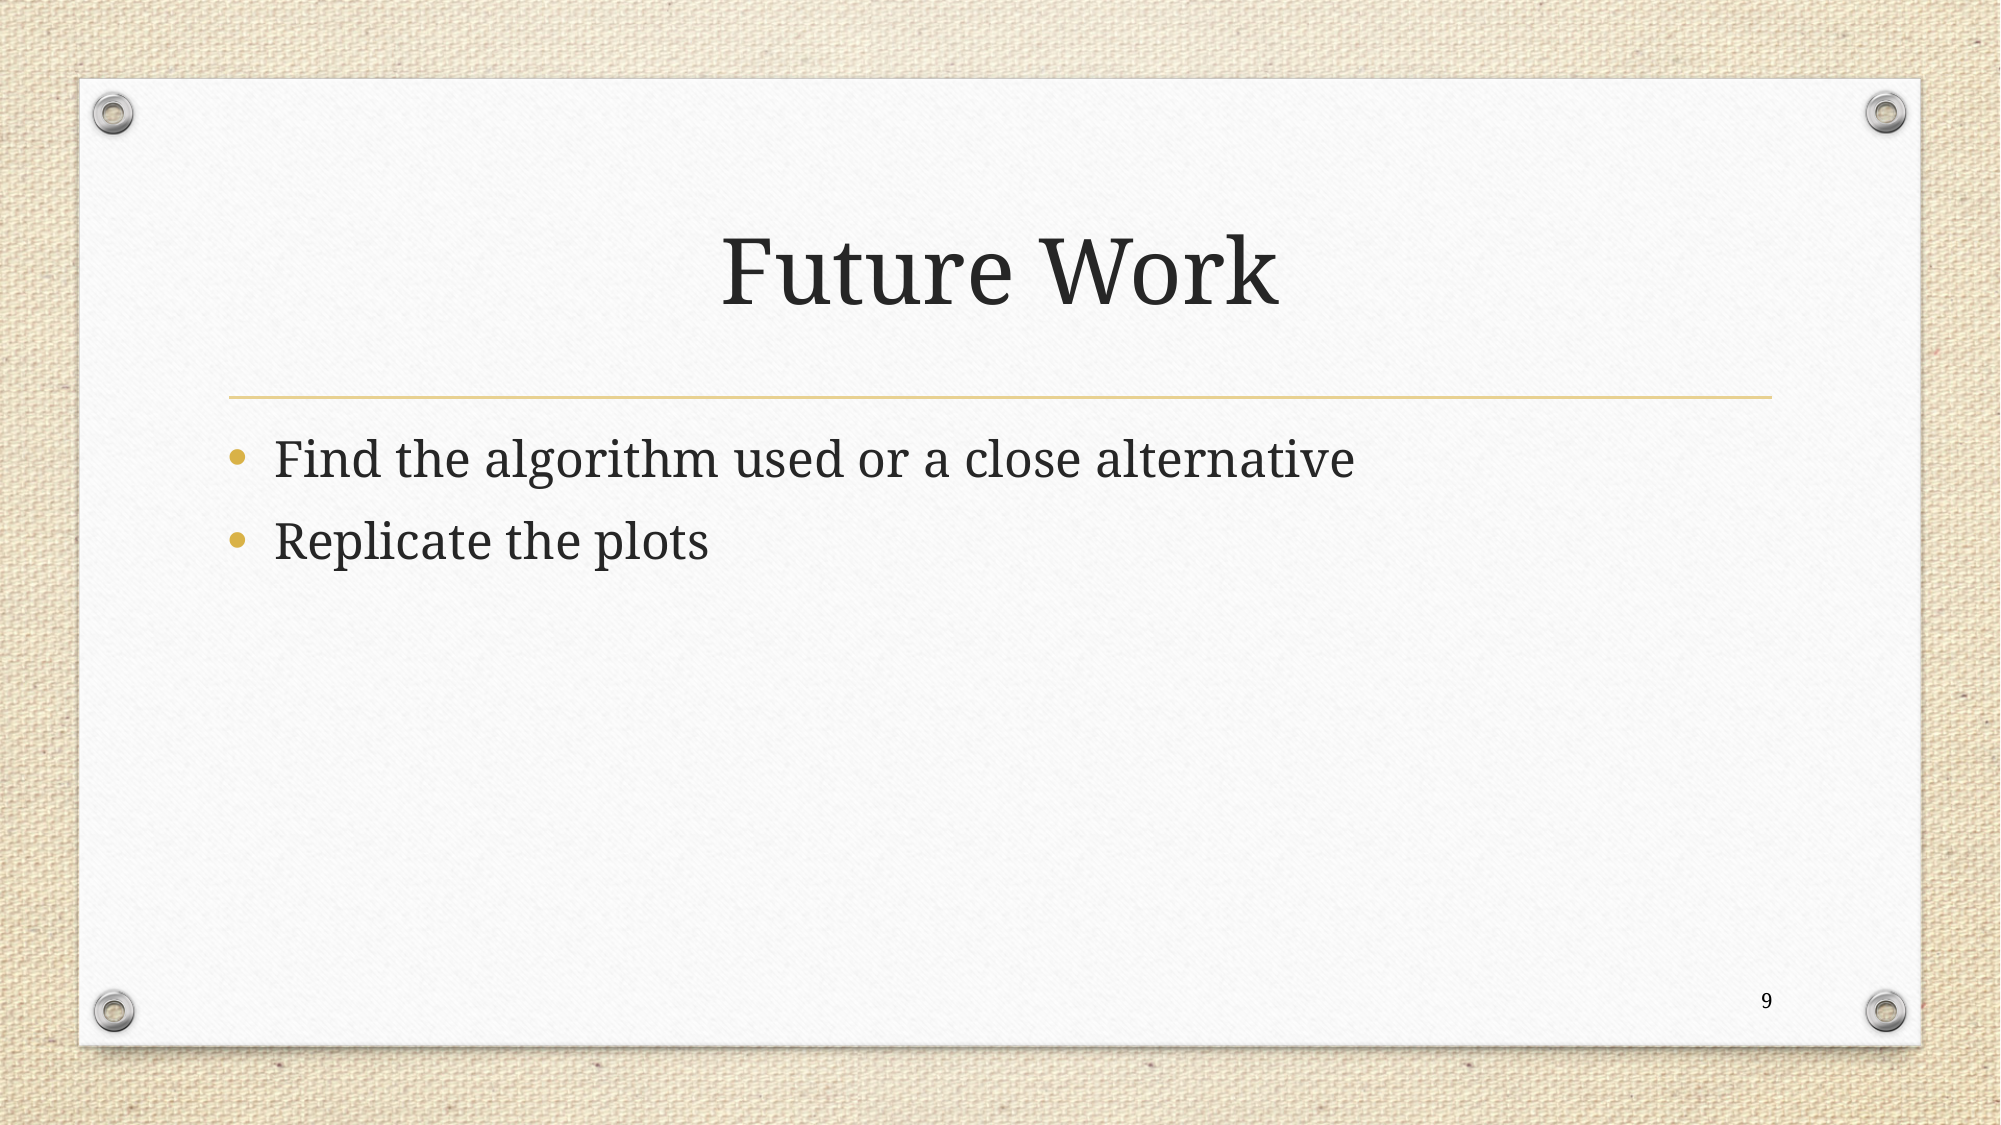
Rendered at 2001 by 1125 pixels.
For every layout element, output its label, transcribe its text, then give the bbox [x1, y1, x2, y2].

title Future Work [212, 161, 1788, 375]
picture [0, 0, 2001, 1125]
list Find the algorithm used or a close alternative Replicate the plots [212, 419, 1788, 964]
slide_number 9 [1698, 979, 1788, 1025]
